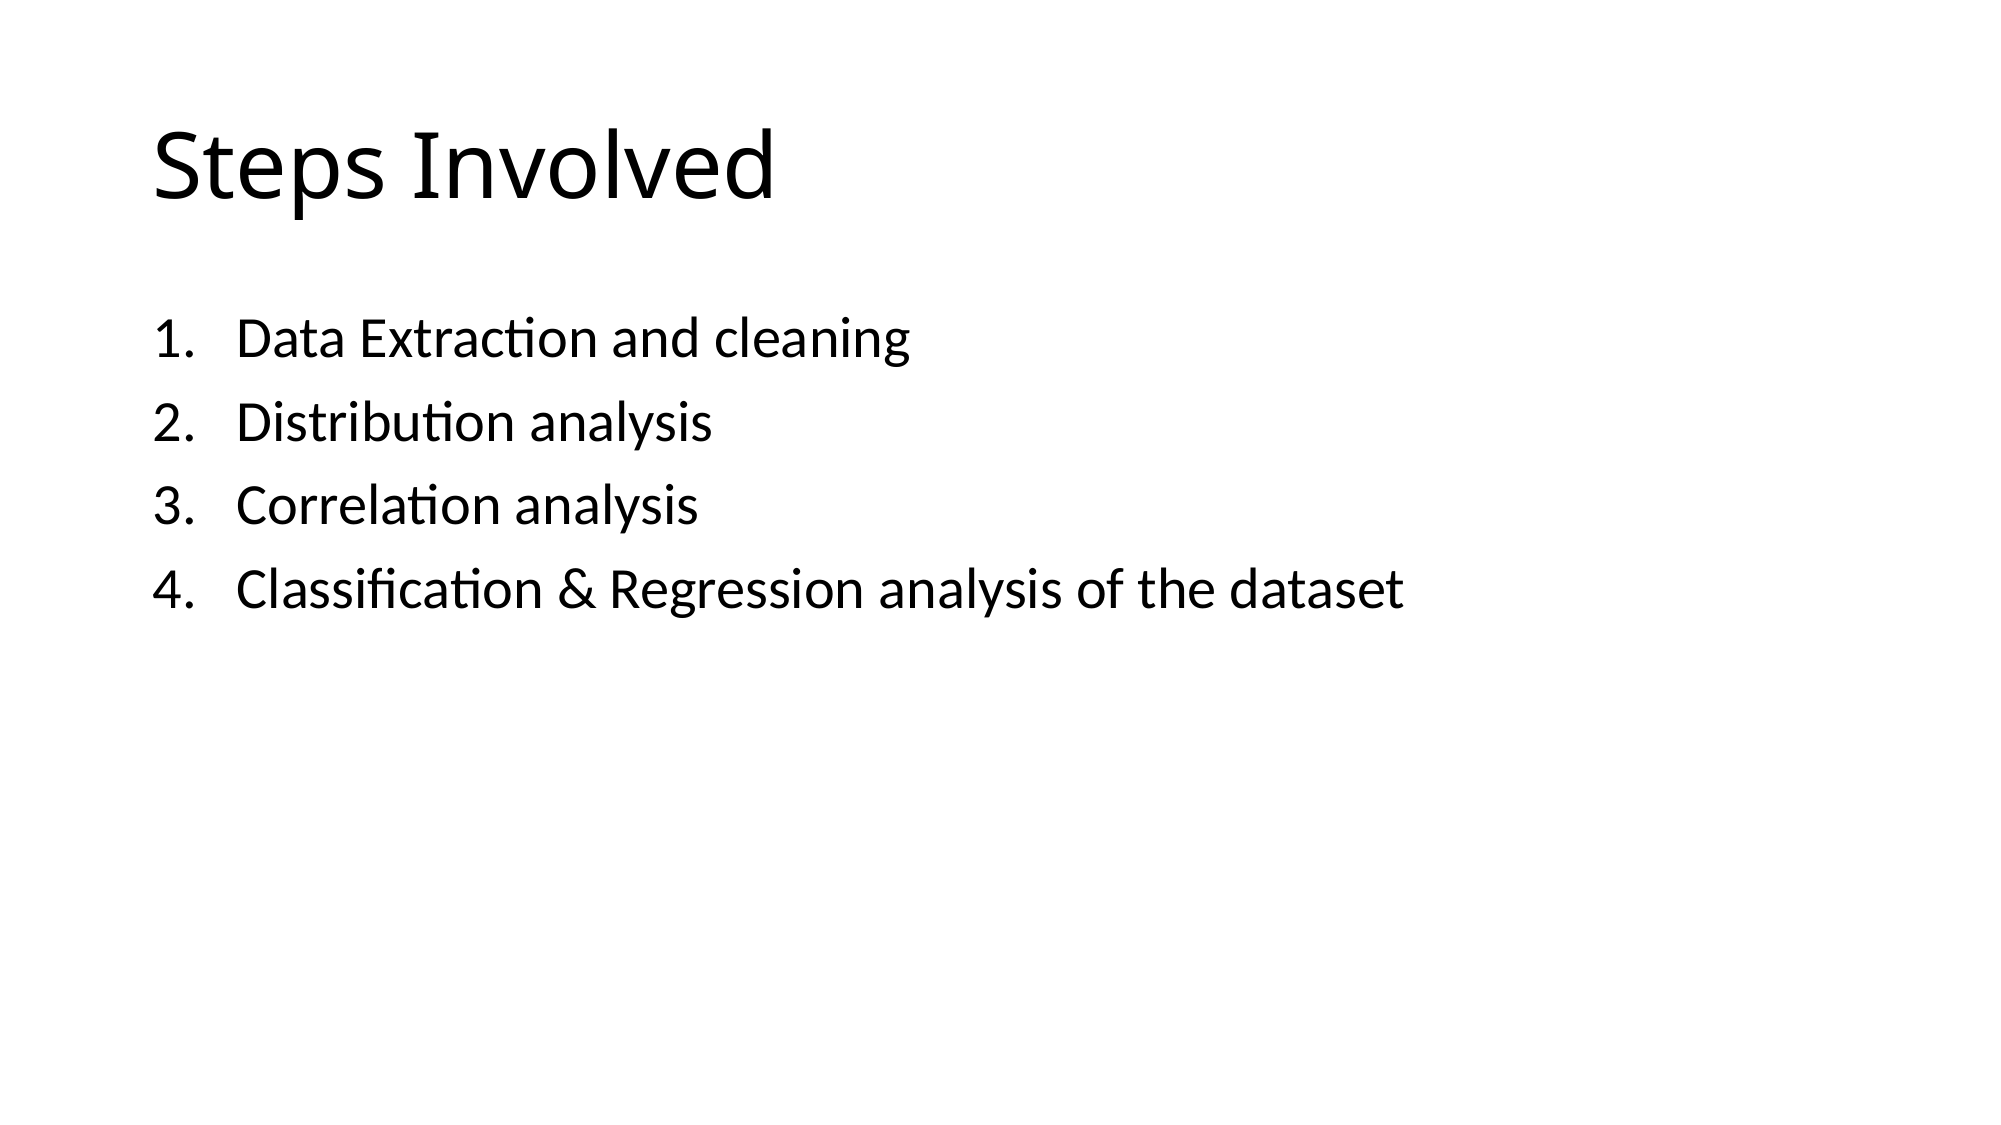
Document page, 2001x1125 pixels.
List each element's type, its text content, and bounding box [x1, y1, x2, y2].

title Steps Involved [137, 59, 1863, 278]
list Data Extraction and cleaning Distribution analysis Correlation analysis Classification & Regression analysis of the dataset [137, 299, 1863, 1014]
